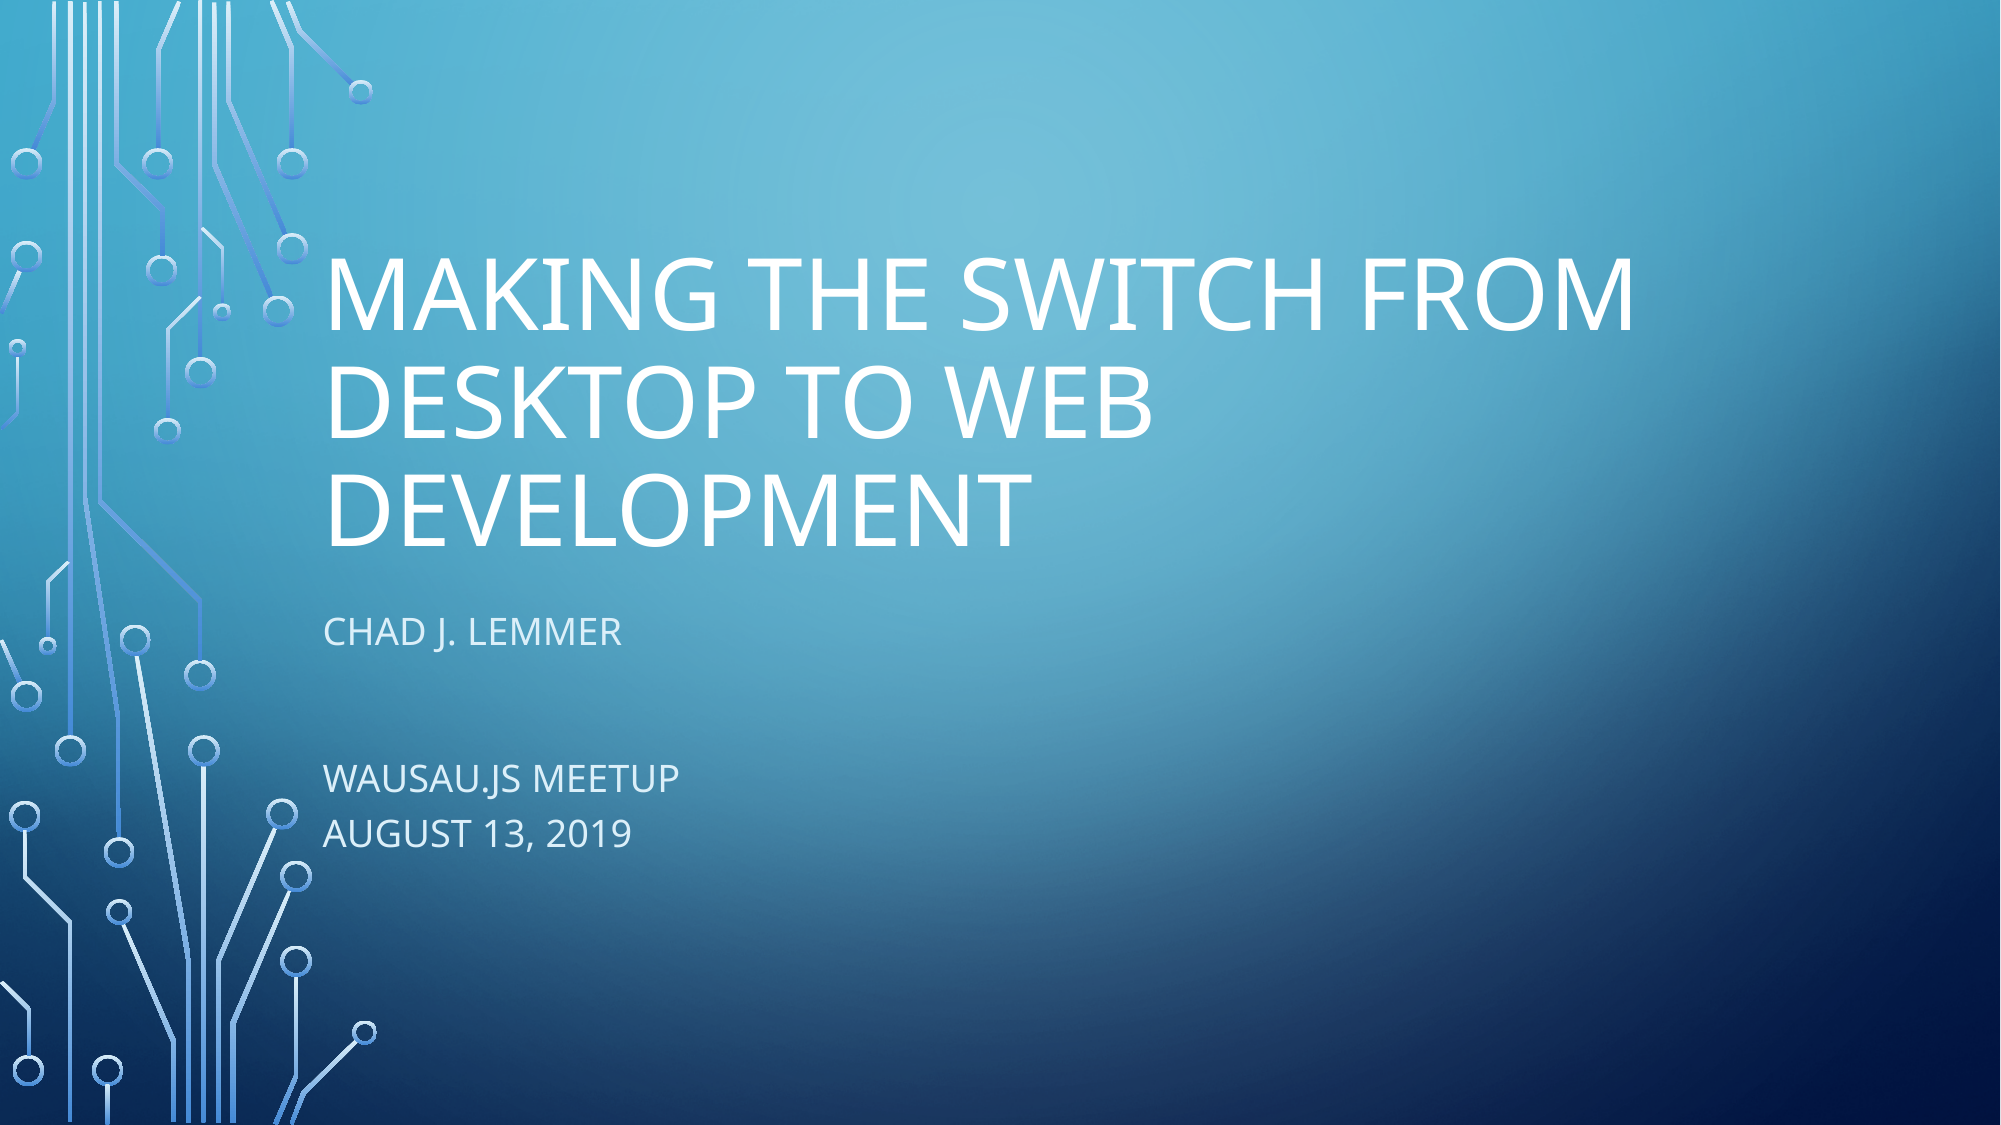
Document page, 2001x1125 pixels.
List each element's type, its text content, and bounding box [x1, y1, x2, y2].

subtitle Chad J. Lemmer Wausau.js meetup August 13, 2019 [307, 590, 1750, 863]
title Making the switch from desktop to web development [307, 184, 1750, 576]
